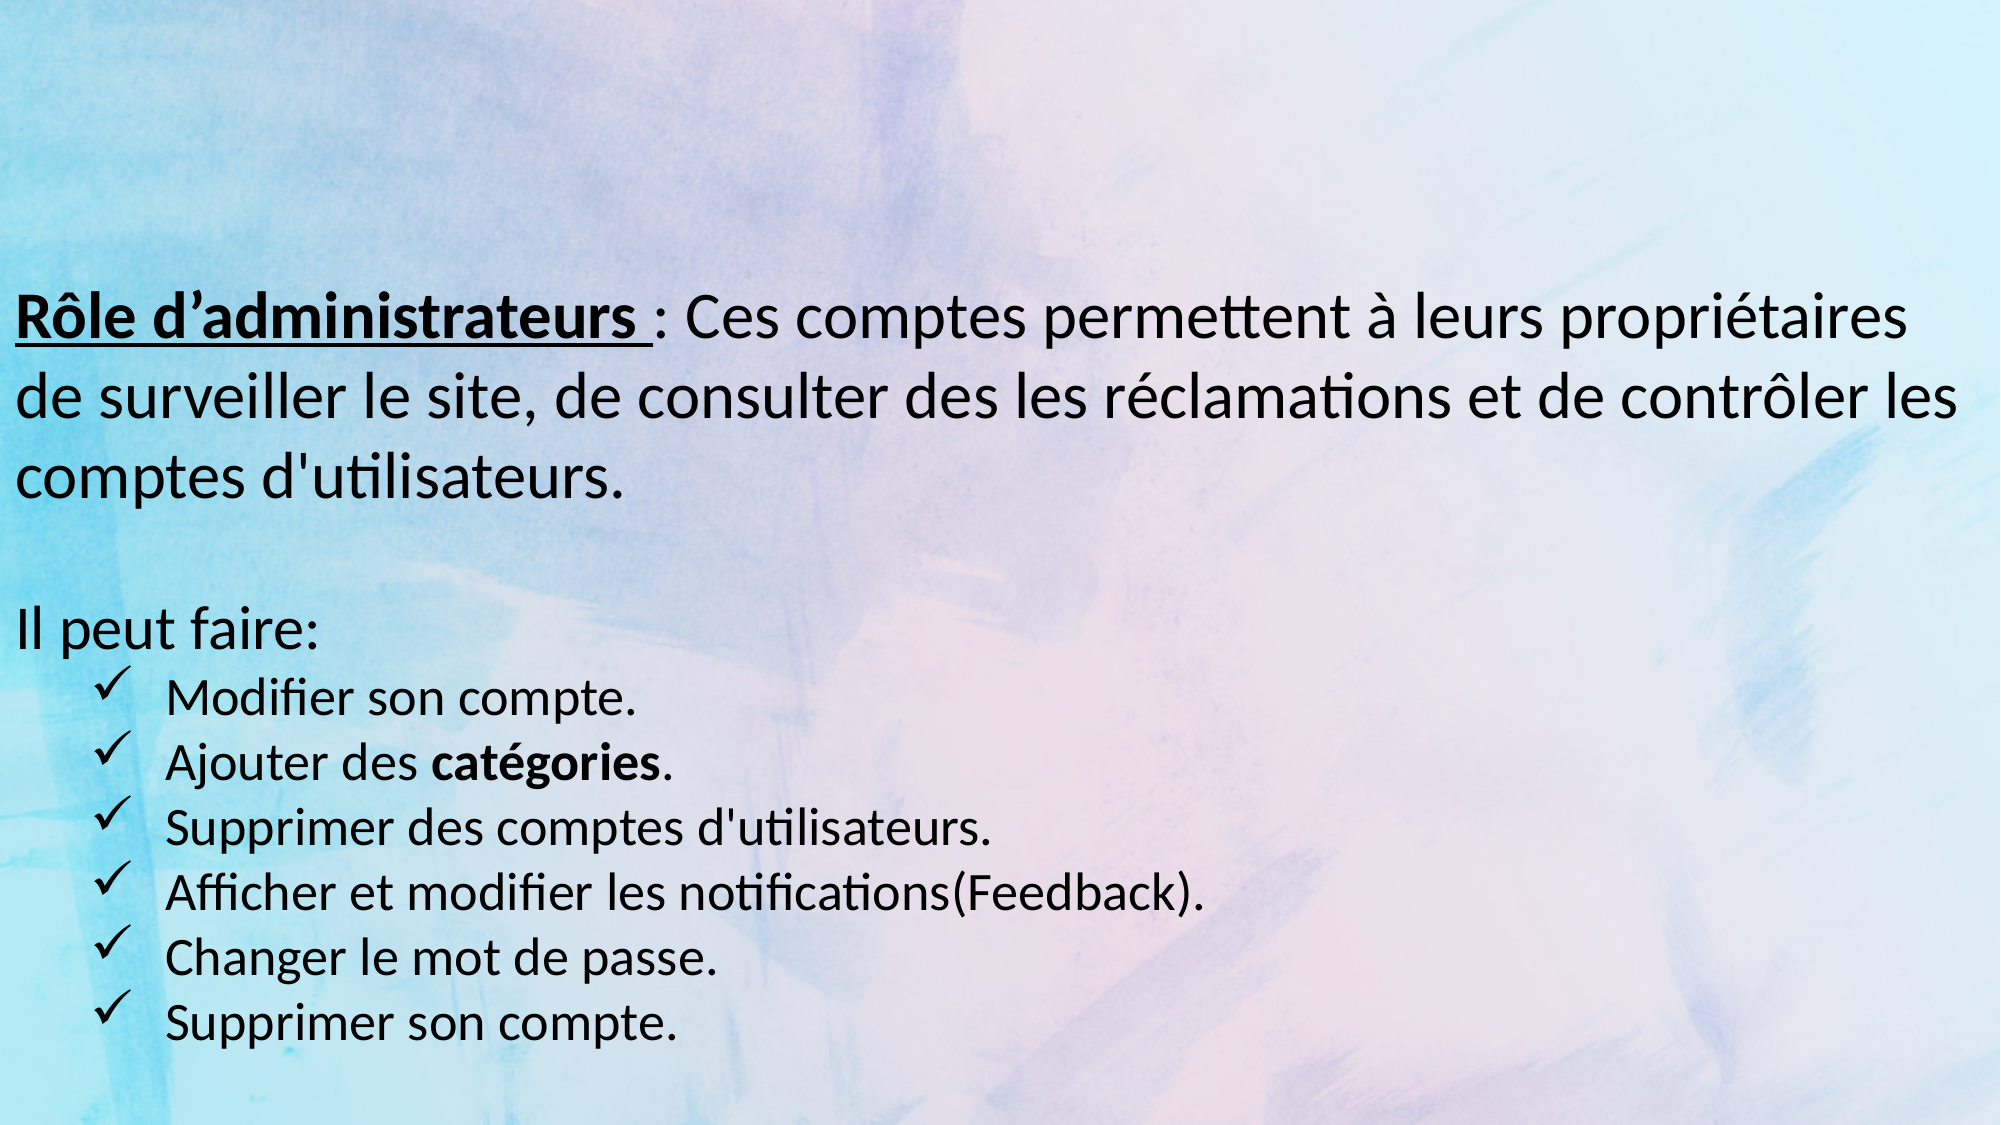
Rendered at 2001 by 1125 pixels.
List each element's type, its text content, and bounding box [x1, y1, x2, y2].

text_box Rôle d’administrateurs : Ces comptes permettent à leurs propriétaires de surveiller le site, de consulter des les réclamations et de contrôler les comptes d'utilisateurs. Il peut faire: Modifier son compte. Ajouter des catégories. Supprimer des comptes d'utilisateurs. Afficher et modifier les notifications(Feedback). Changer le mot de passe. Supprimer son compte. [0, 264, 2000, 1059]
